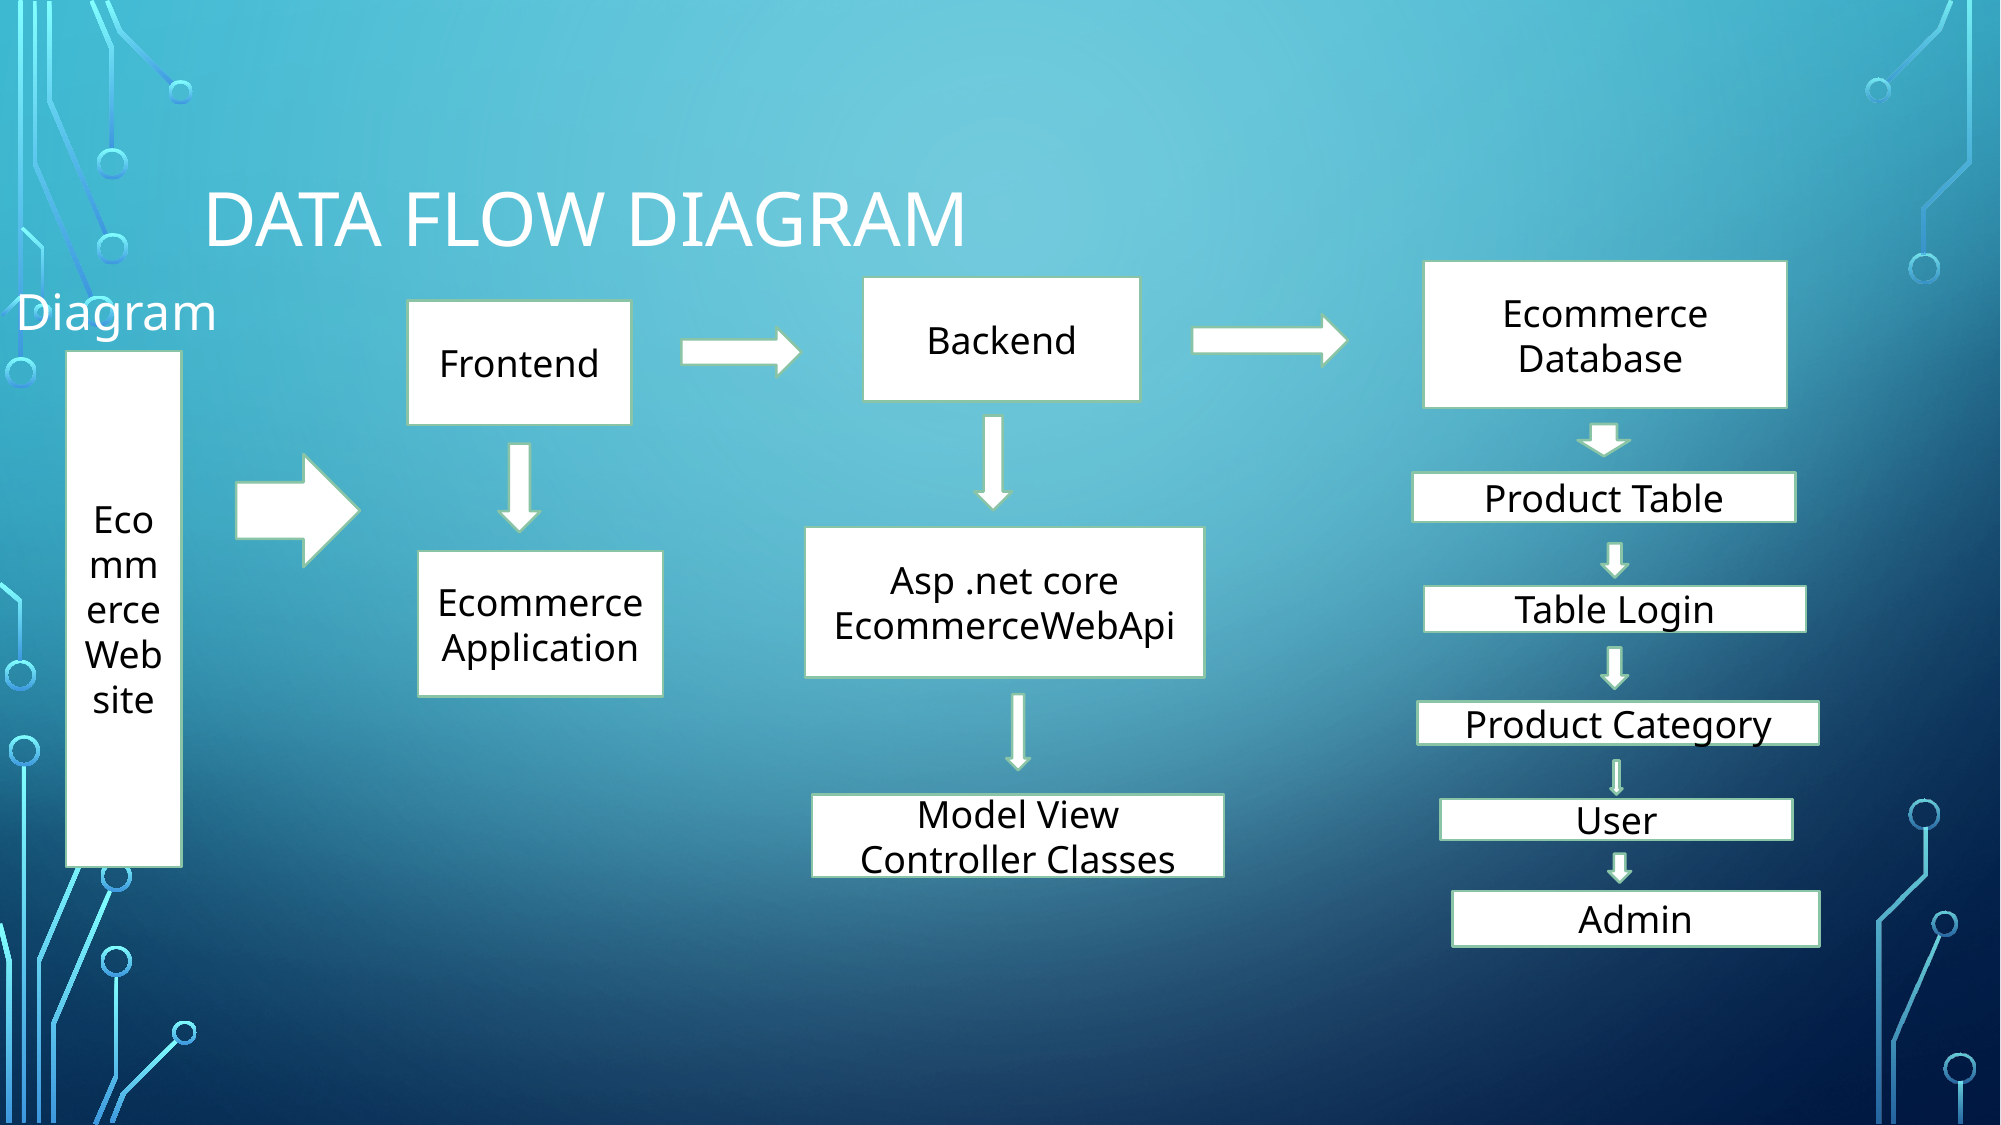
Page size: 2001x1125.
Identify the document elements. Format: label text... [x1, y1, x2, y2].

text_box Asp .net core EcommerceWebApi [804, 526, 1206, 679]
text_box Ecommerce Website [65, 350, 183, 868]
text_box Frontend [406, 299, 633, 426]
text_box [497, 442, 542, 534]
text_box Ecommerce Application [417, 550, 664, 698]
text_box [680, 325, 803, 379]
list Diagram [0, 261, 2000, 1021]
text_box [1599, 646, 1630, 690]
text_box Product Table [1411, 471, 1797, 523]
text_box Table Login [1423, 585, 1807, 633]
text_box [1609, 759, 1624, 796]
text_box [1576, 422, 1632, 458]
text_box [1606, 852, 1633, 884]
text_box Model View Controller Classes [811, 793, 1225, 878]
text_box User [1439, 798, 1794, 841]
text_box [1190, 312, 1350, 368]
text_box [1600, 542, 1630, 579]
text_box Product Category [1416, 700, 1820, 746]
text_box Ecommerce Database [1422, 260, 1788, 409]
title Data Flow Diagram [187, 101, 1813, 261]
text_box [1004, 692, 1032, 772]
text_box Admin [1451, 890, 1821, 948]
text_box Backend [862, 276, 1142, 403]
text_box [972, 414, 1014, 512]
text_box [234, 452, 361, 569]
